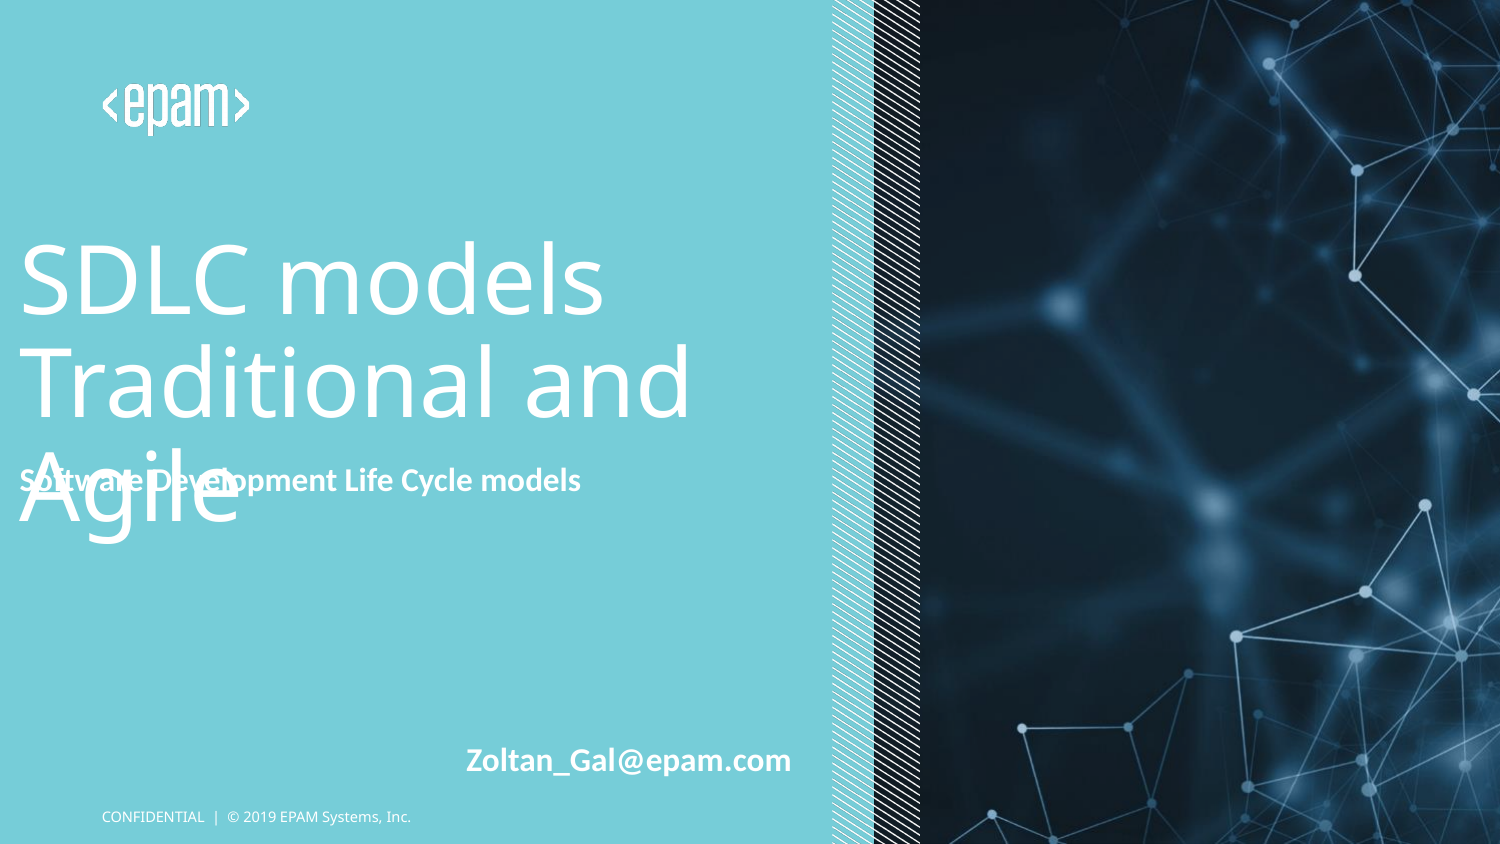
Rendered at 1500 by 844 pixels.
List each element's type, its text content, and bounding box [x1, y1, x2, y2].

picture [833, 0, 1500, 844]
text_box CONFIDENTIAL | © 2019 EPAM Systems, Inc. [87, 800, 485, 833]
text_box Zoltan_Gal@epam.com [451, 730, 838, 786]
title SDLC models Traditional and Agile [19, 231, 830, 465]
list Software Development Life Cycle models [19, 454, 728, 507]
